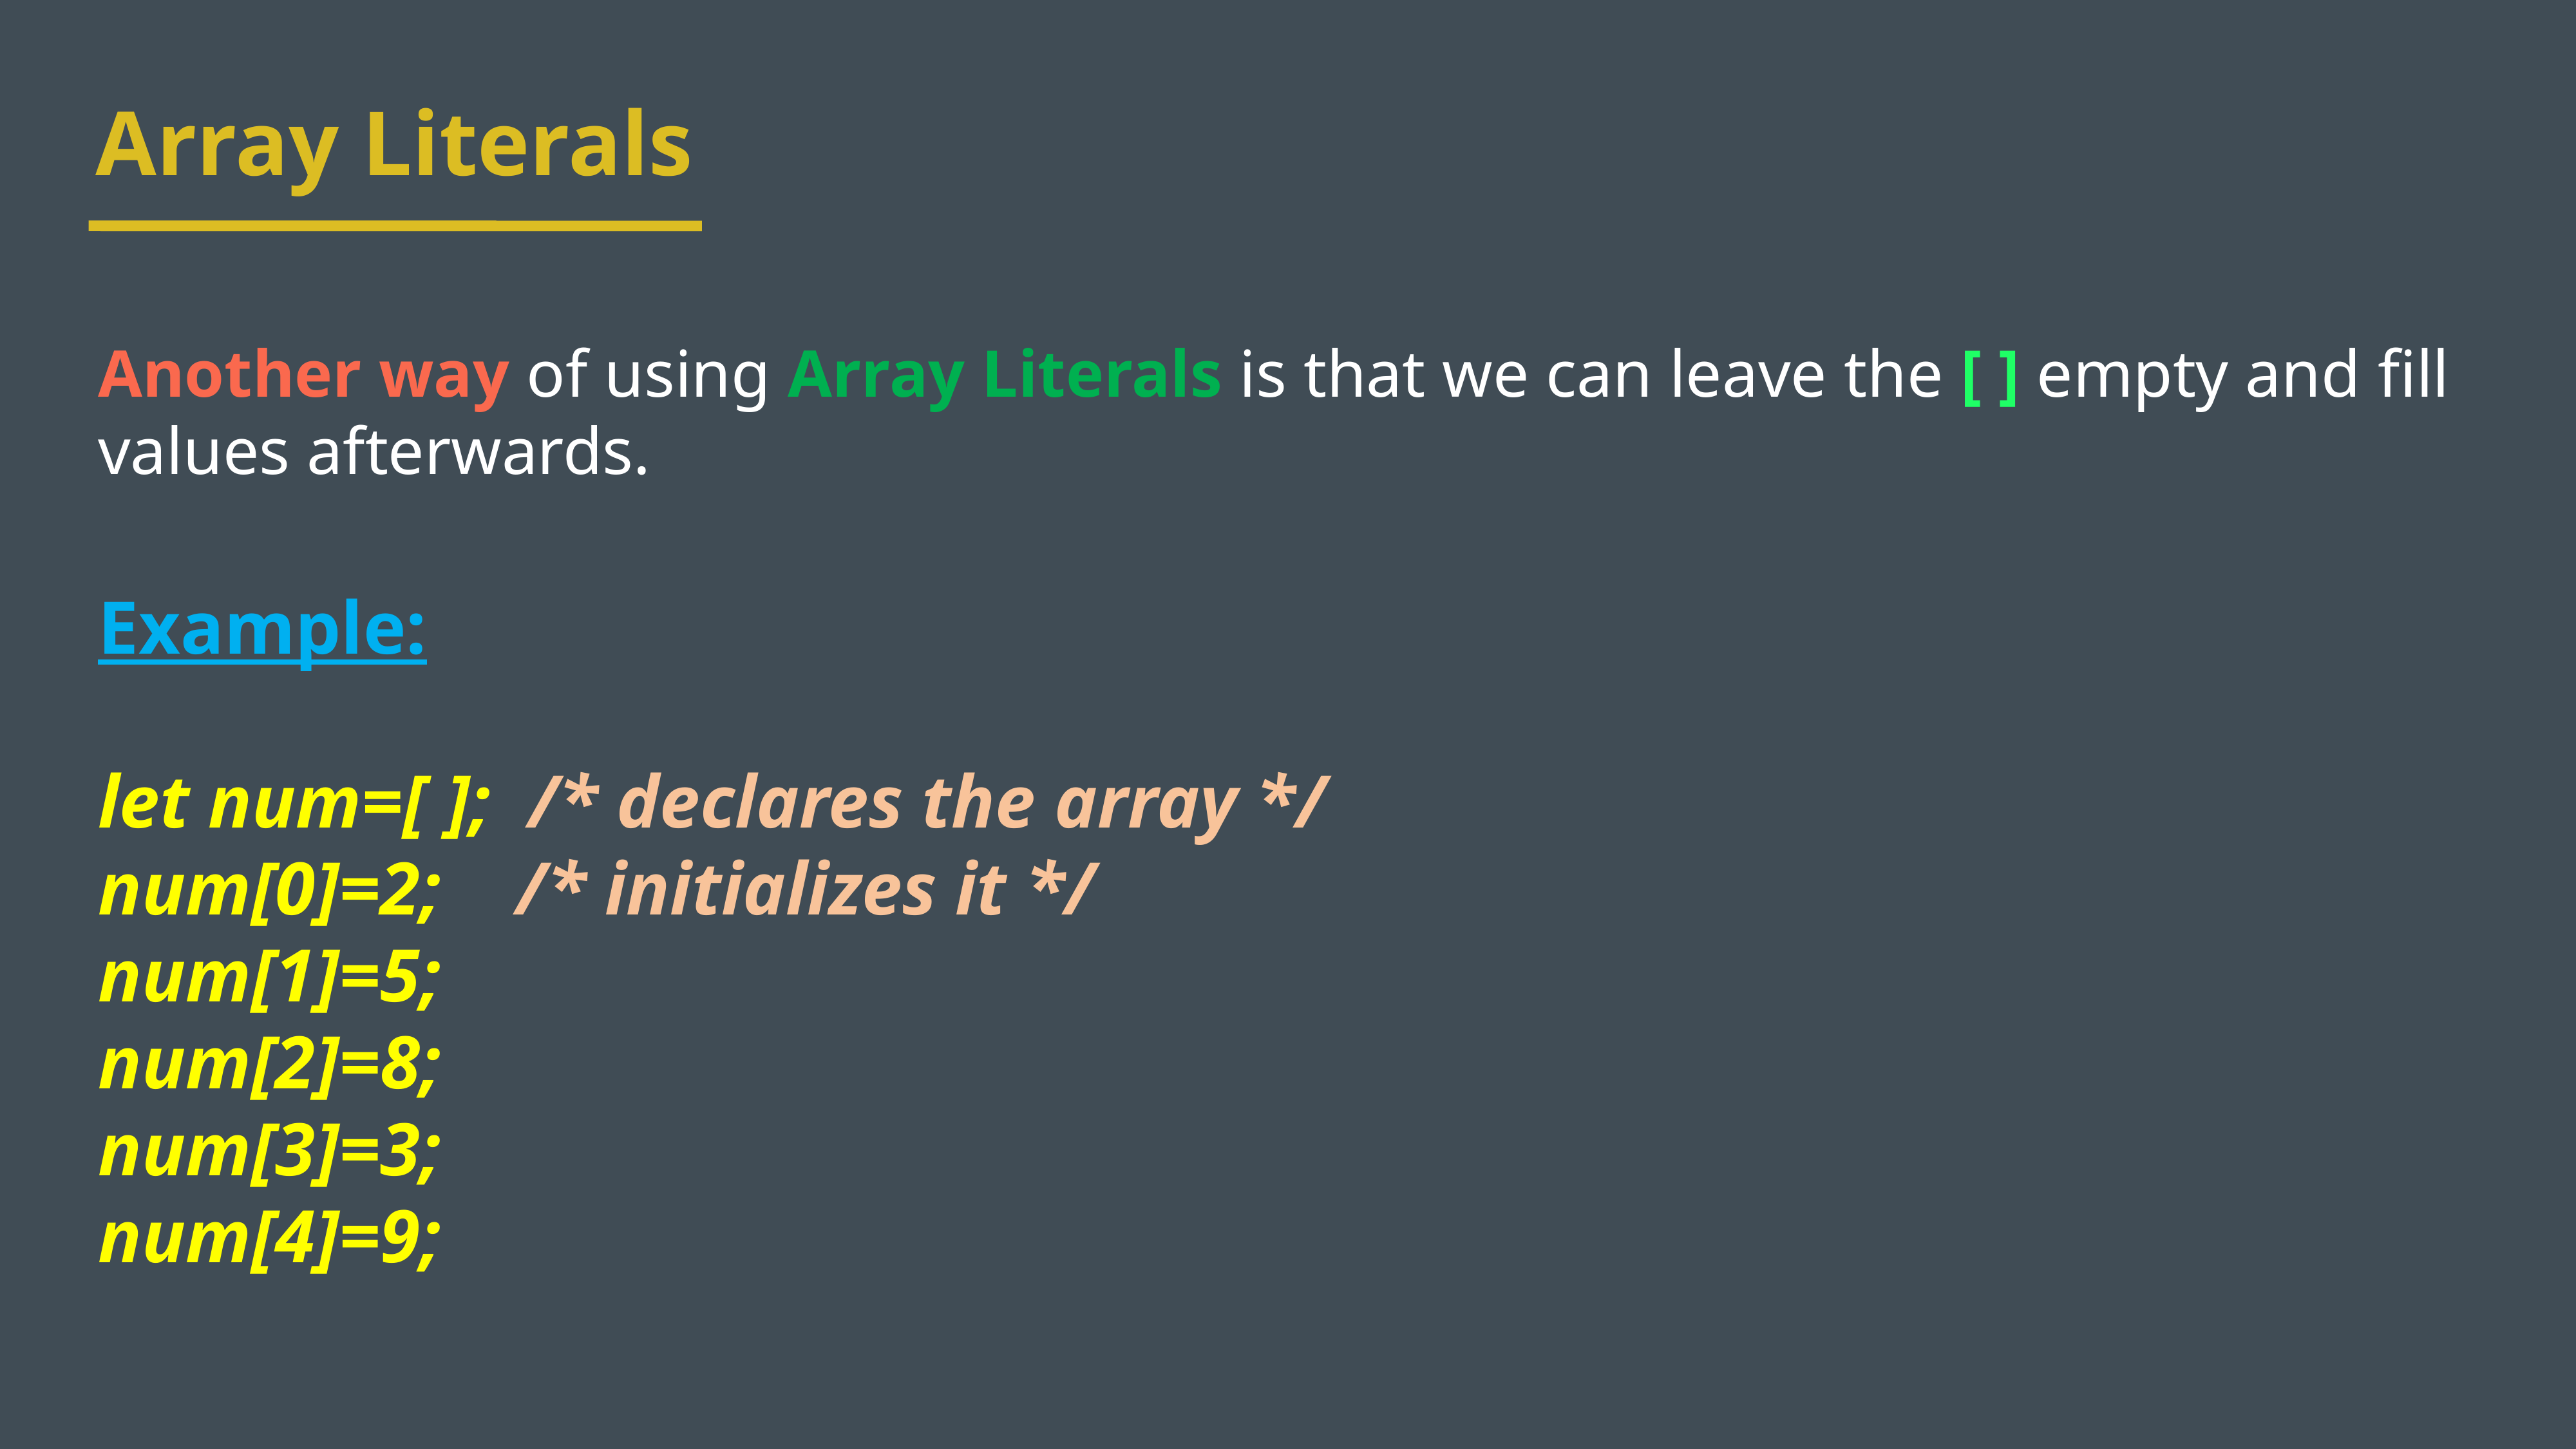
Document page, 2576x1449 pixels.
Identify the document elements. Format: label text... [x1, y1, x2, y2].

text_box Another way of using Array Literals is that we can leave the [ ] empty and fill values afterwards. [88, 327, 2470, 492]
text_box Array Literals [86, 82, 703, 198]
text_box Example: let num=[ ]; /* declares the array */ num[0]=2; /* initializes it */ num[1]=5; num[2]=8; num[3]=3; num[4]=9; [88, 576, 1377, 1282]
